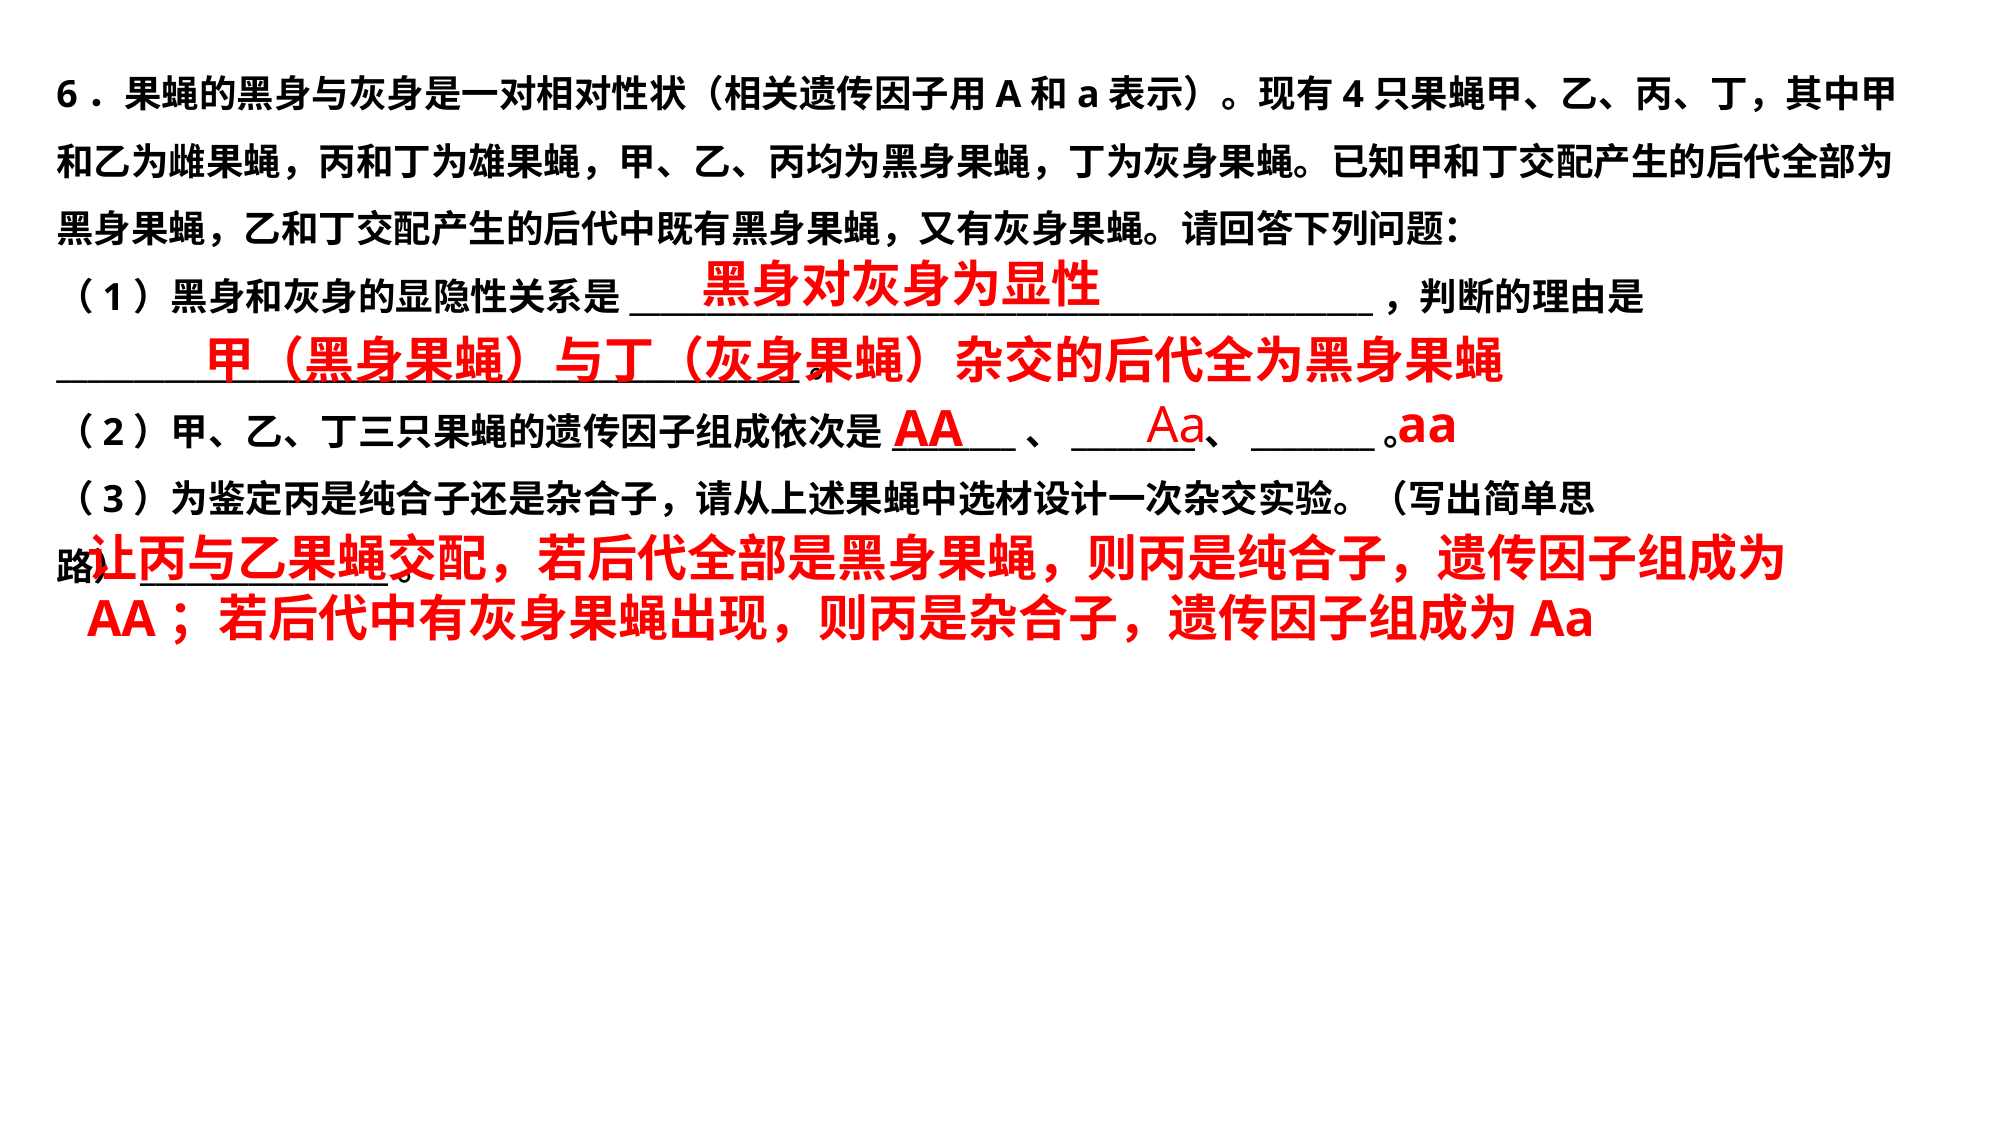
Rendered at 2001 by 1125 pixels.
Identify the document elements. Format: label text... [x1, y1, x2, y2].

text_box AA [879, 388, 992, 464]
text_box 让丙与乙果蝇交配，若后代全部是黑身果蝇，则丙是纯合子，遗传因子组成为AA；若后代中有灰身果蝇出现，则丙是杂合子，遗传因子组成为Aa [72, 518, 1825, 654]
text_box Aa [1131, 385, 1235, 460]
text_box 6．果蝇的黑身与灰身是一对相对性状（相关遗传因子用A和a表示）。现有4只果蝇甲、乙、丙、丁，其中甲和乙为雌果蝇，丙和丁为雄果蝇，甲、乙、丙均为黑身果蝇，丁为灰身果蝇。已知甲和丁交配产生的后代全部为黑身果蝇，乙和丁交配产生的后代中既有黑身果蝇，又有灰身果蝇。请回答下列问题： （1）黑身和灰身的显隐性关系是________________________________________________，判断的理由是________________________________________________。 （2）甲、乙、丁三只果蝇的遗传因子组成依次是________、________、________。 （3）为鉴定丙是纯合子还是杂合子，请从上述果蝇中选材设计一次杂交实验。（写出简单思路）________________。 [41, 40, 1944, 596]
text_box aa [1382, 385, 1500, 460]
text_box 甲（黑身果蝇）与丁（灰身果蝇）杂交的后代全为黑身果蝇 [189, 320, 1531, 396]
text_box 黑身对灰身为显性 [686, 245, 1128, 320]
